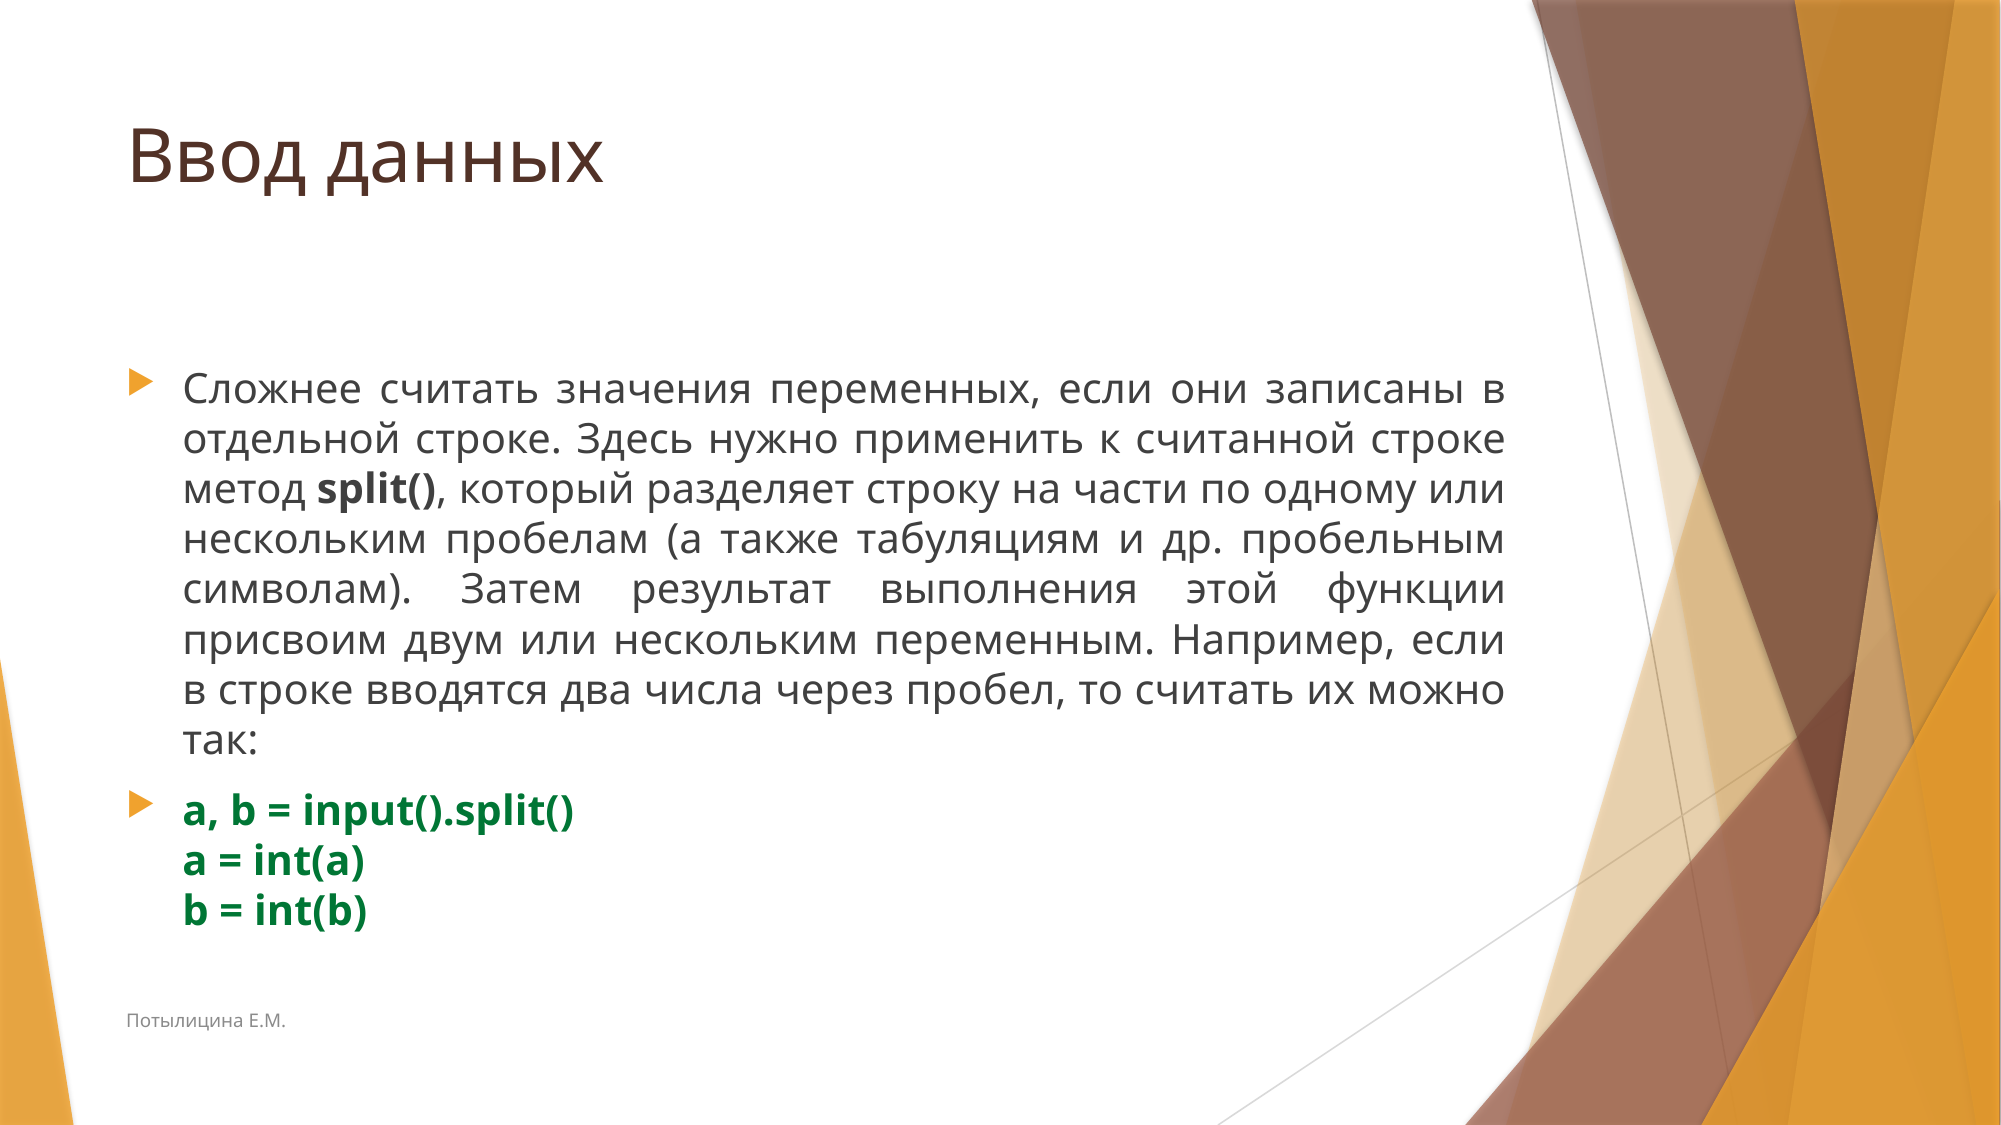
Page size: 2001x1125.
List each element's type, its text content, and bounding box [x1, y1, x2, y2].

footer Потылицина Е.М. [111, 991, 1145, 1051]
title Ввод данных [111, 99, 1522, 317]
list Сложнее считать значения переменных, если они записаны в отдельной строке. Здесь нужно применить к считанной строке метод split(), который разделяет строку на части по одному или нескольким пробелам (а также табуляциям и др. пробельным символам). Затем результат выполнения этой функции присвоим двум или нескольким переменным. Например, если в строке вводятся два числа через пробел, то считать их можно так: a, b = input().split() a = int(a) b = int(b) [111, 354, 1522, 992]
